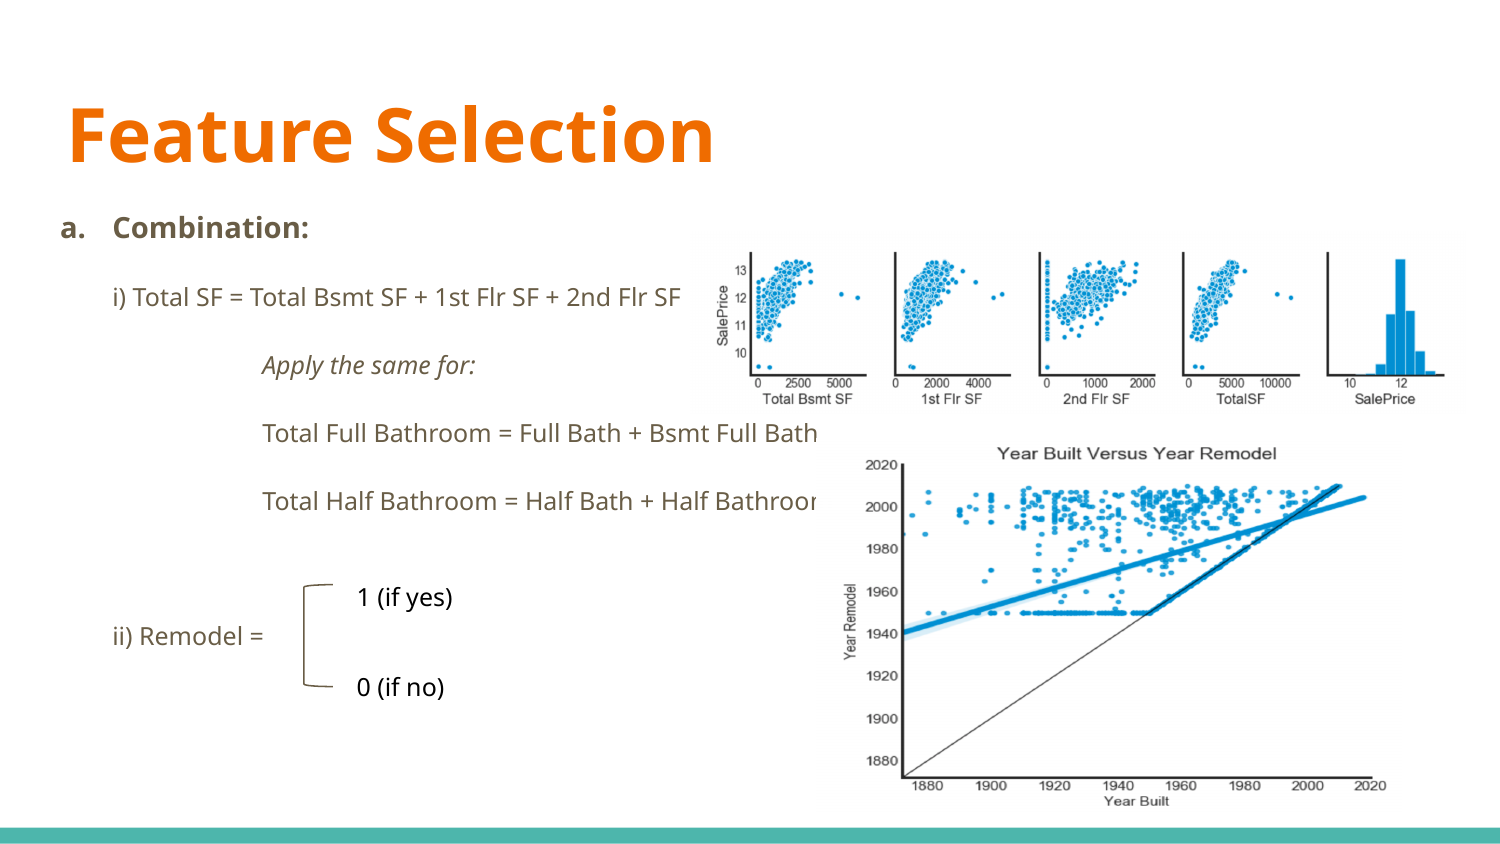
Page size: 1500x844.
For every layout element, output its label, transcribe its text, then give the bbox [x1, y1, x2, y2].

text_box 1 (if yes) 0 (if no) [341, 566, 481, 705]
list Combination: i) Total SF = Total Bsmt SF + 1st Flr SF + 2nd Flr SF Apply the same for: Total Full Bathroom = Full Bath + Bsmt Full Bath Total Half Bathroom = Half Bath + Half Bathroom ii) Remodel = [22, 189, 1465, 812]
text_box [303, 584, 333, 687]
title Feature Selection [51, 72, 1449, 189]
picture [689, 231, 1466, 414]
picture [816, 438, 1402, 812]
